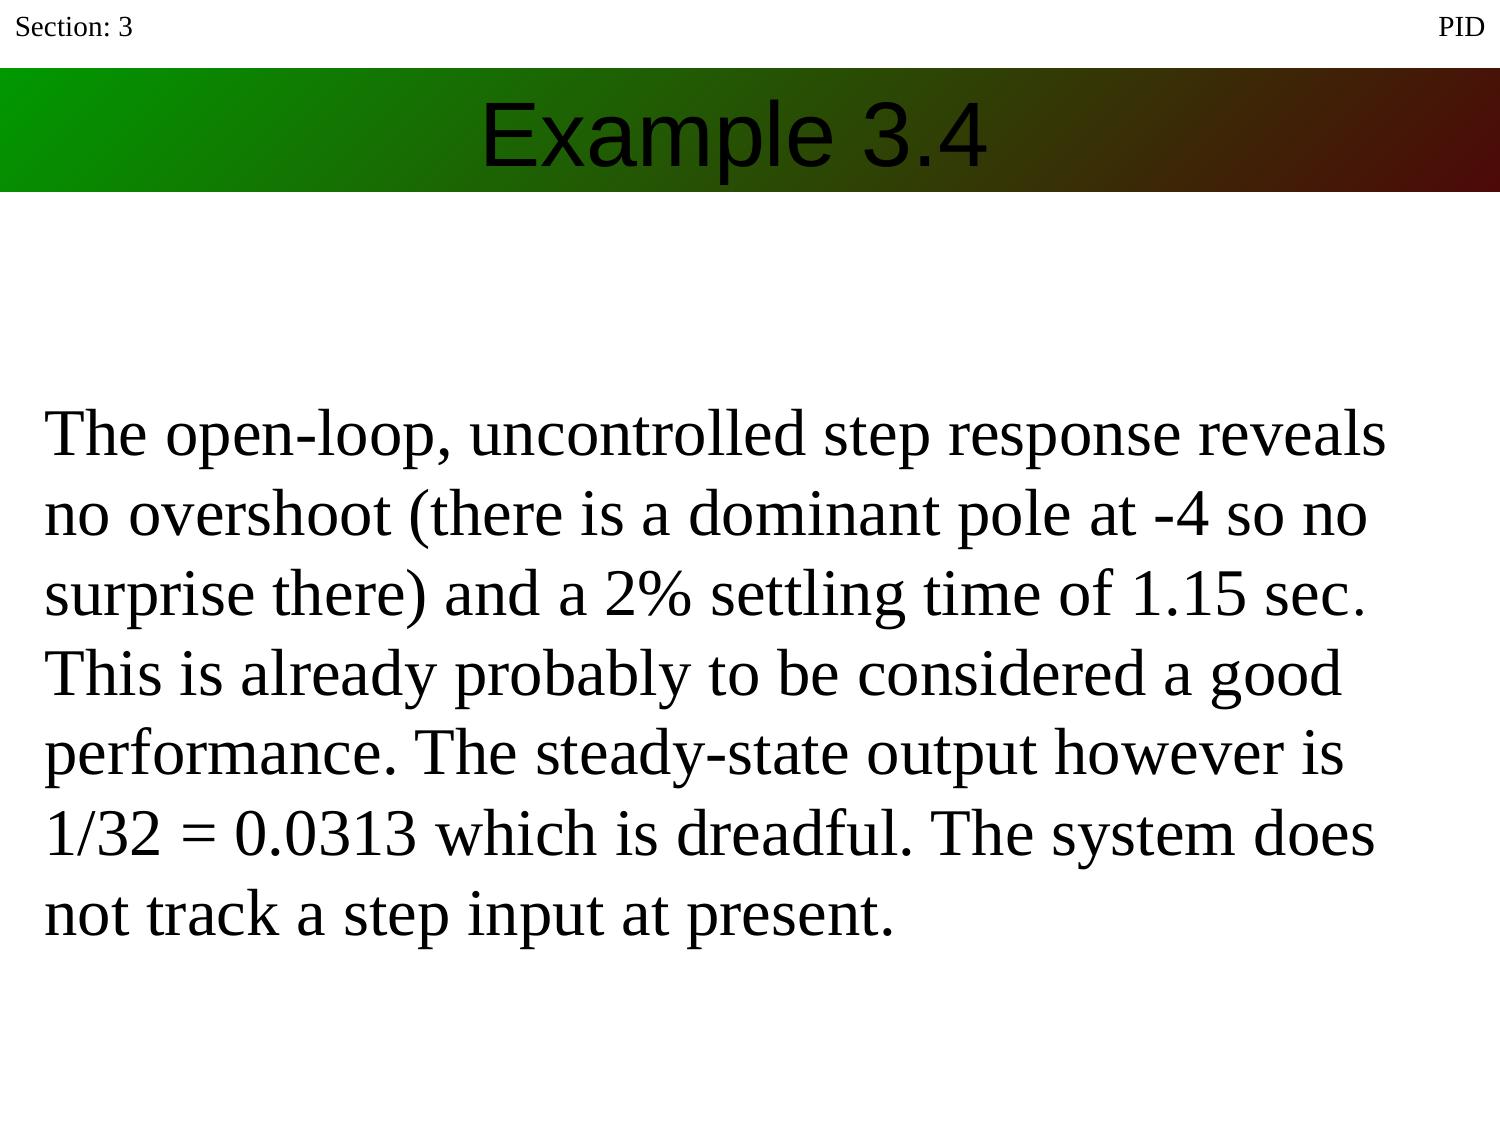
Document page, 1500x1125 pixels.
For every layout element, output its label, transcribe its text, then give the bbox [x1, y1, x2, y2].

title Example 3.4 [97, 58, 1373, 203]
text_box [0, 68, 97, 192]
text_box Section: 3 [0, 0, 266, 50]
text_box PID [1143, 0, 1500, 50]
text_box [1373, 68, 1500, 192]
text_box The open-loop, uncontrolled step response reveals no overshoot (there is a dominant pole at -4 so no surprise there) and a 2% settling time of 1.15 sec. This is already probably to be considered a good performance. The steady-state output however is 1/32 = 0.0313 which is dreadful. The system does not track a step input at present. [29, 381, 1470, 956]
